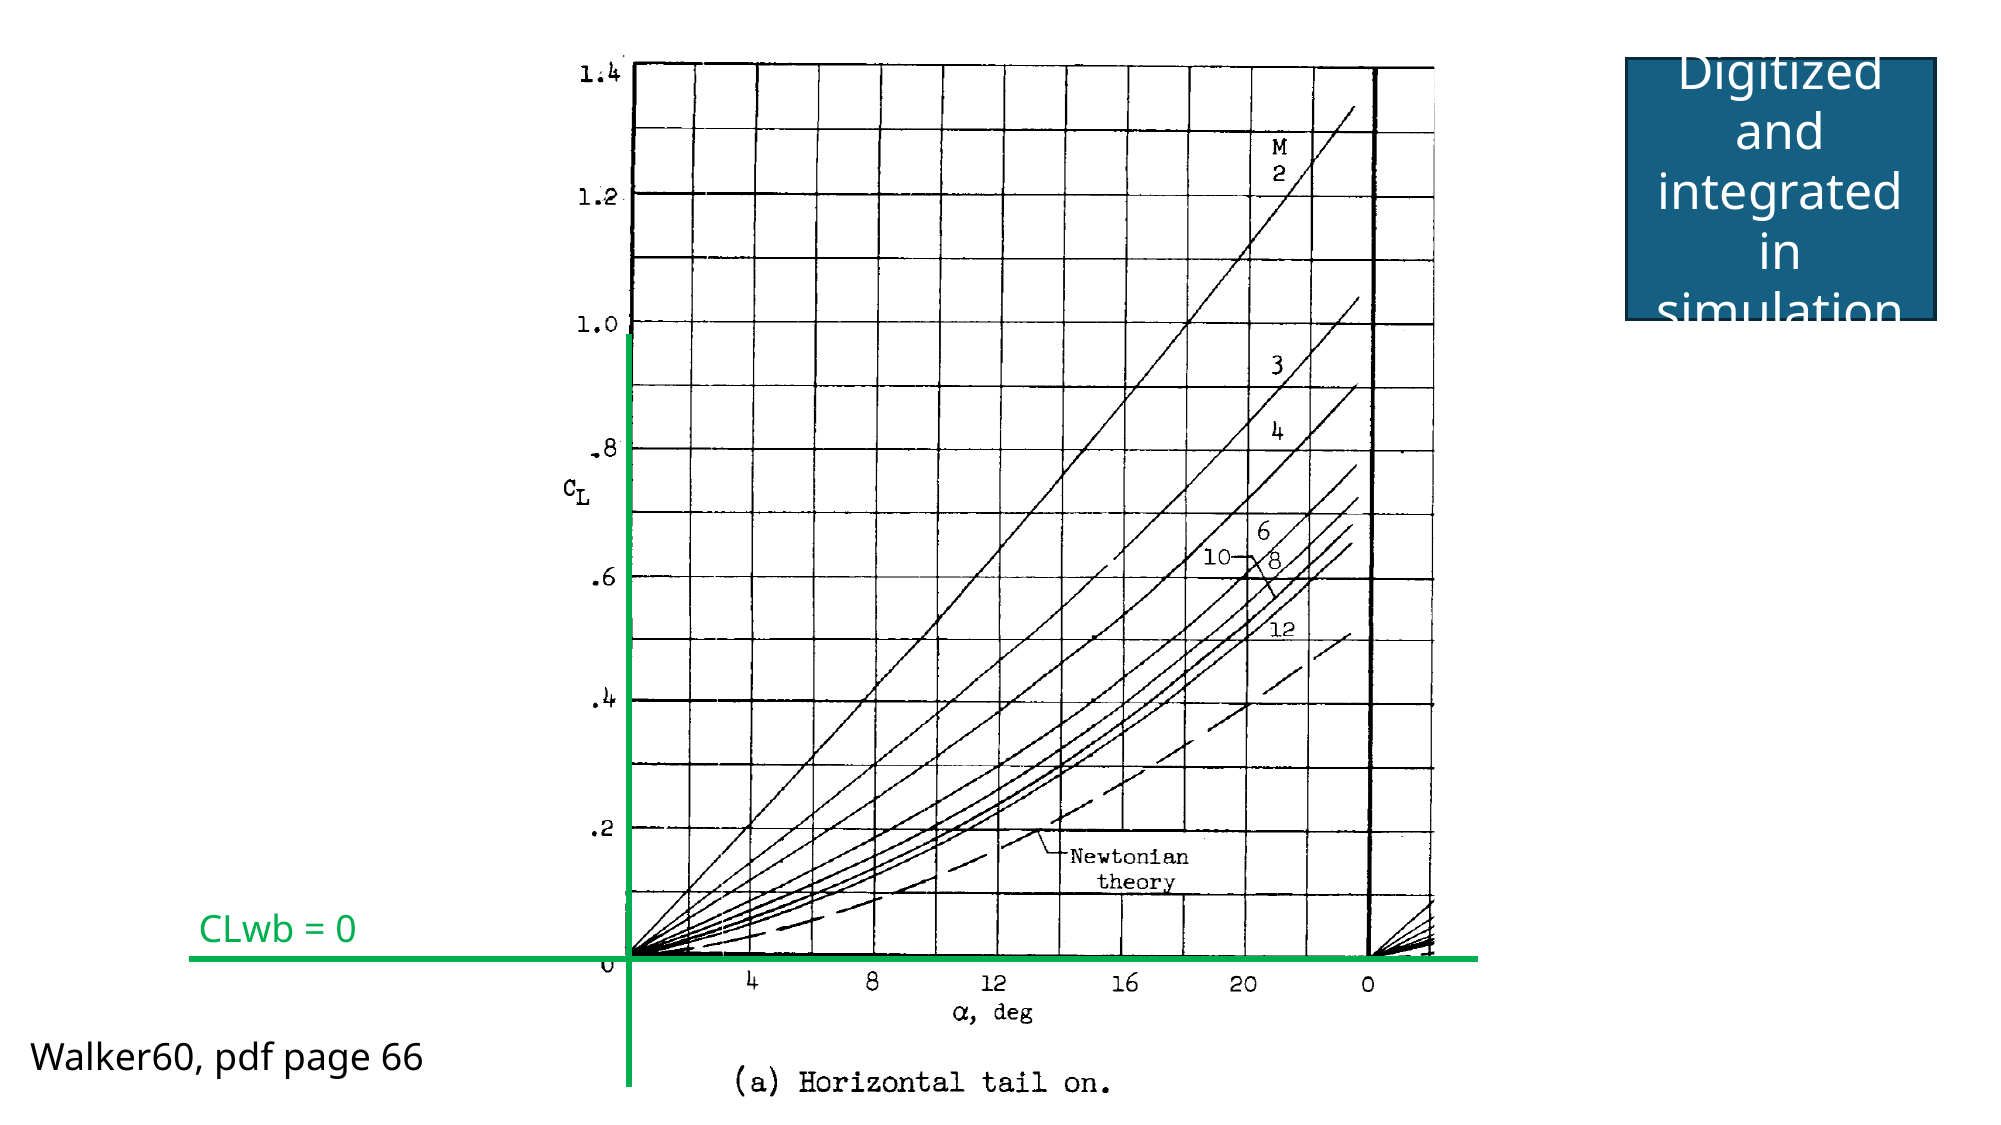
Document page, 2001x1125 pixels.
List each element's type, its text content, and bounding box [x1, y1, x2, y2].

text_box Digitized and integrated in simulation [1625, 57, 1937, 321]
text_box CLwb = 0 [183, 898, 372, 958]
picture [516, 0, 1435, 958]
text_box Walker60, pdf page 66 [15, 1026, 440, 1086]
picture [516, 960, 1435, 1125]
